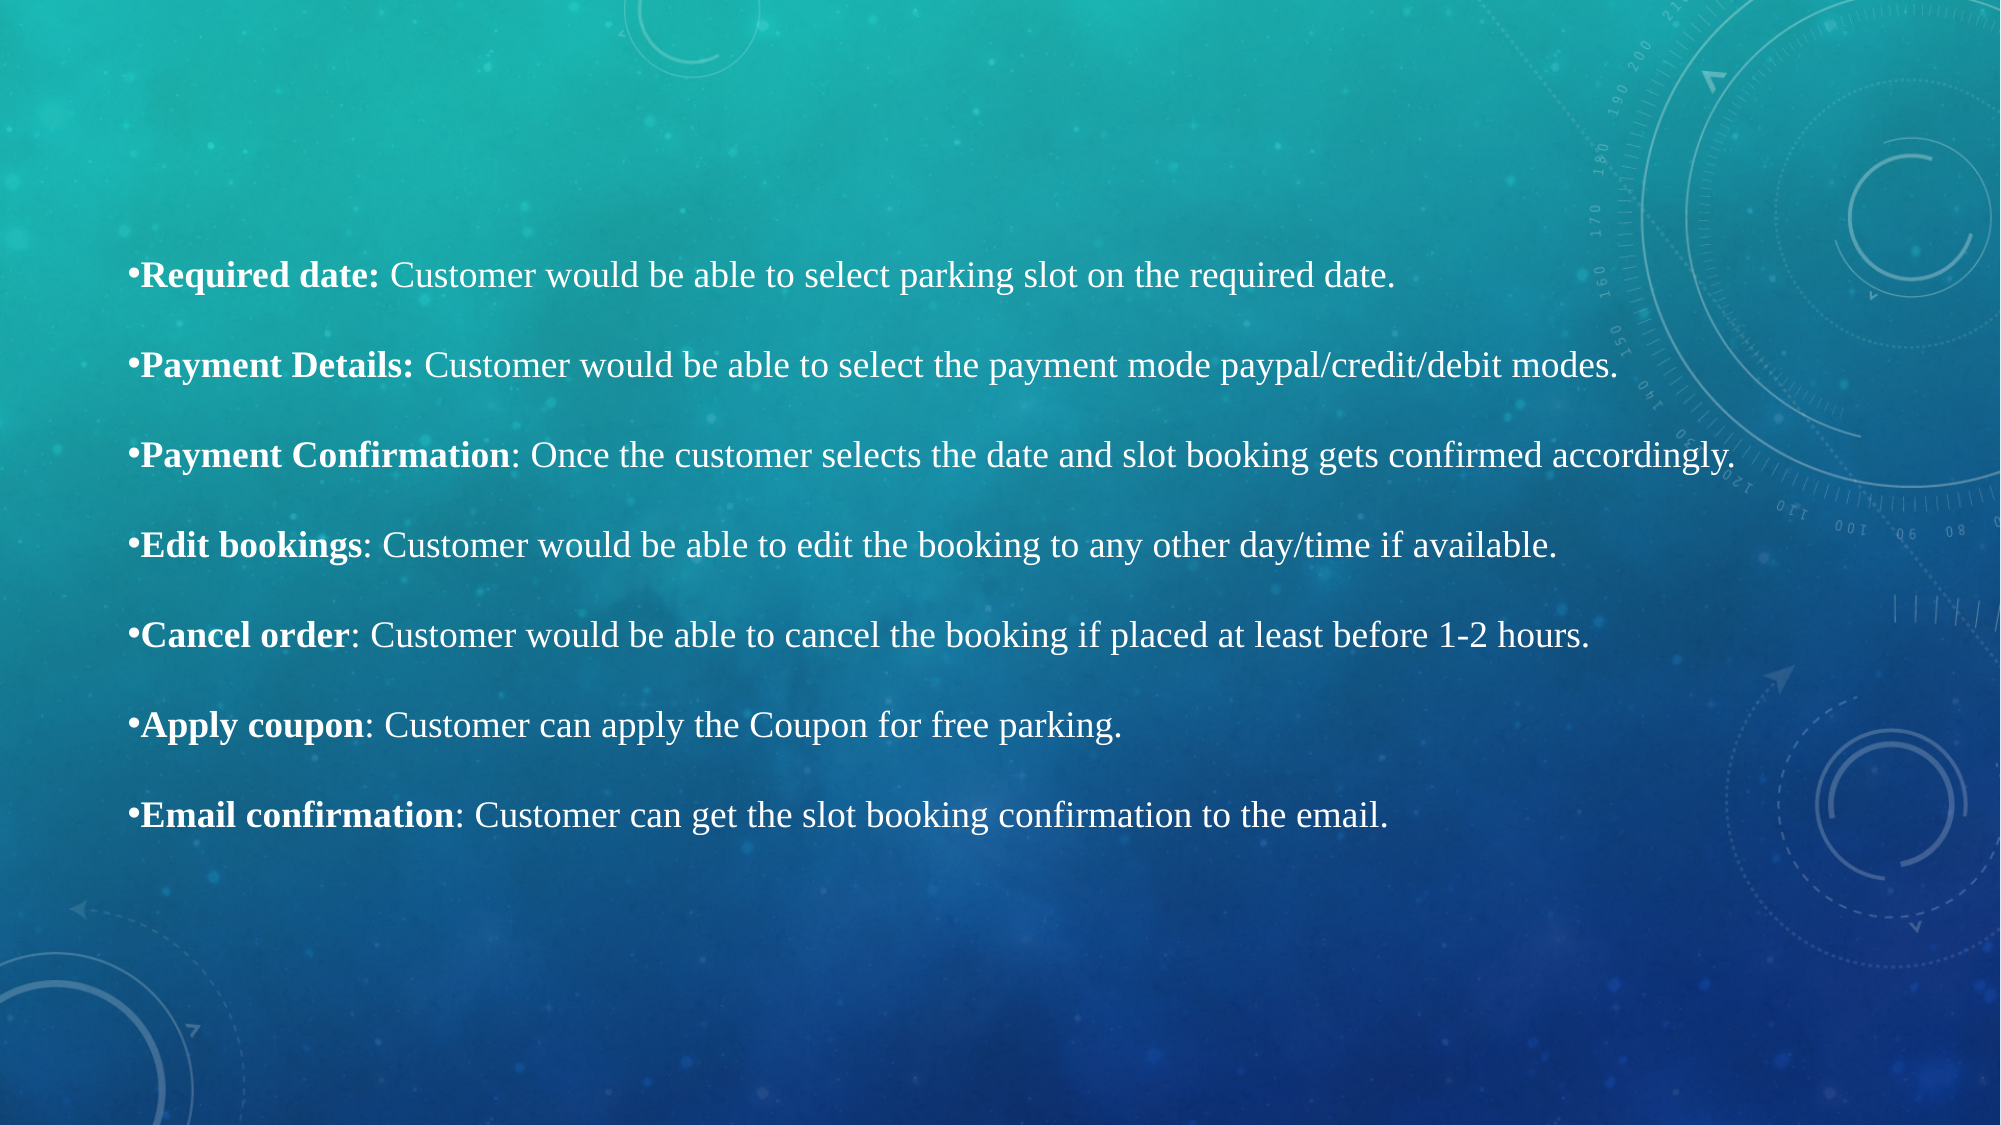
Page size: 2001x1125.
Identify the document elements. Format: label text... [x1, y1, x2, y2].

list Required date: Customer would be able to select parking slot on the required date. Payment Details: Customer would be able to select the payment mode paypal/credit/debit modes. Payment Confirmation: Once the customer selects the date and slot booking gets confirmed accordingly. Edit bookings: Customer would be able to edit the booking to any other day/time if available. Cancel order: Customer would be able to cancel the booking if placed at least before 1-2 hours. Apply coupon: Customer can apply the Coupon for free parking. Email confirmation: Customer can get the slot booking confirmation to the email. [112, 242, 1775, 1052]
picture [0, 0, 2001, 1125]
